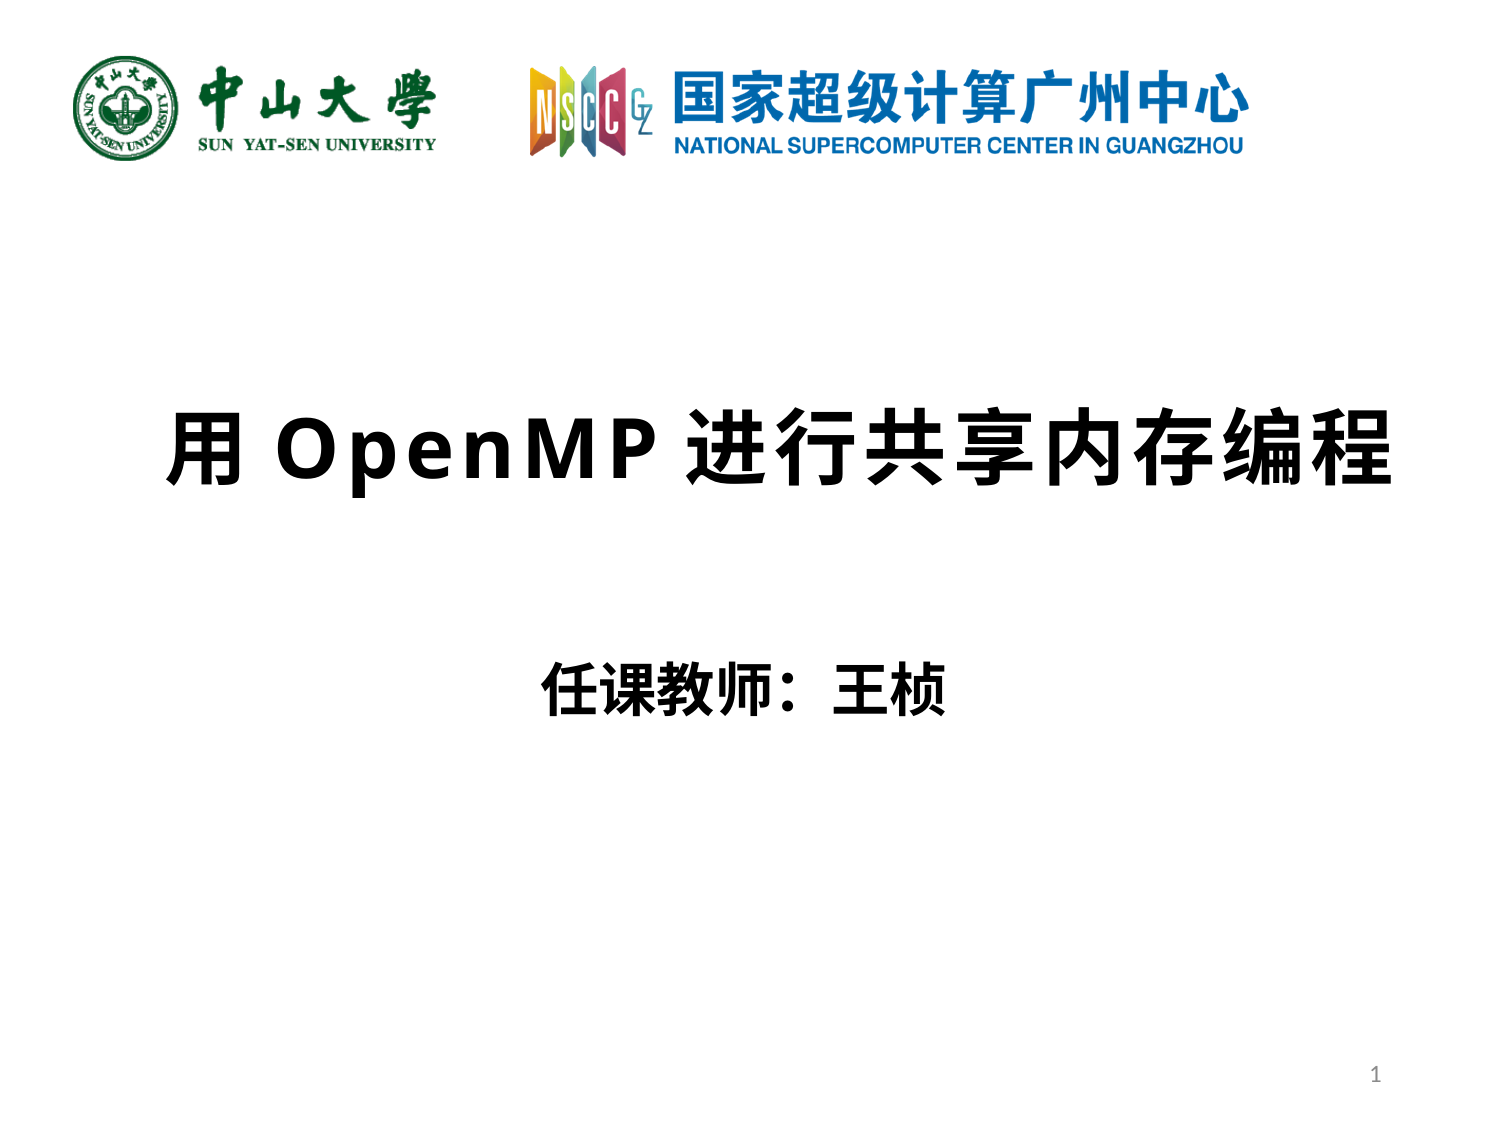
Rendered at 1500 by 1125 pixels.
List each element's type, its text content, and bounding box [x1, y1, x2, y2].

picture [53, 41, 455, 179]
text_box 任课教师：王桢 [360, 645, 1128, 731]
picture [512, 50, 1259, 171]
slide_number 1 [1059, 1042, 1397, 1103]
text_box 用OpenMP进行共享内存编程 [100, 387, 1459, 503]
